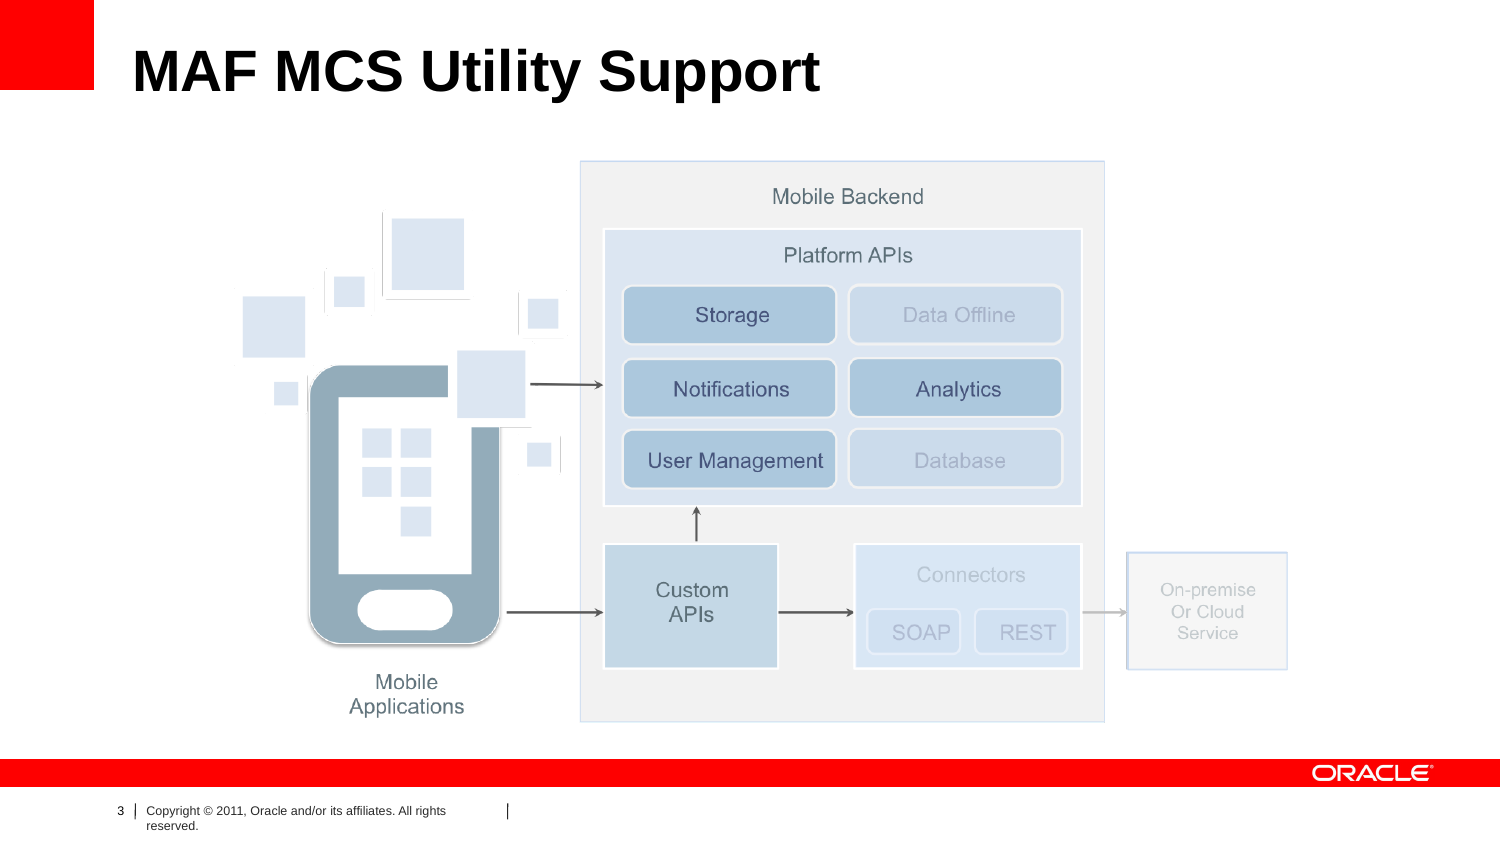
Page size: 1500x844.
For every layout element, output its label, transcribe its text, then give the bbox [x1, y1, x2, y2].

picture [233, 160, 1288, 725]
title MAF MCS Utility Support [132, 33, 1467, 104]
picture [0, 759, 1500, 787]
